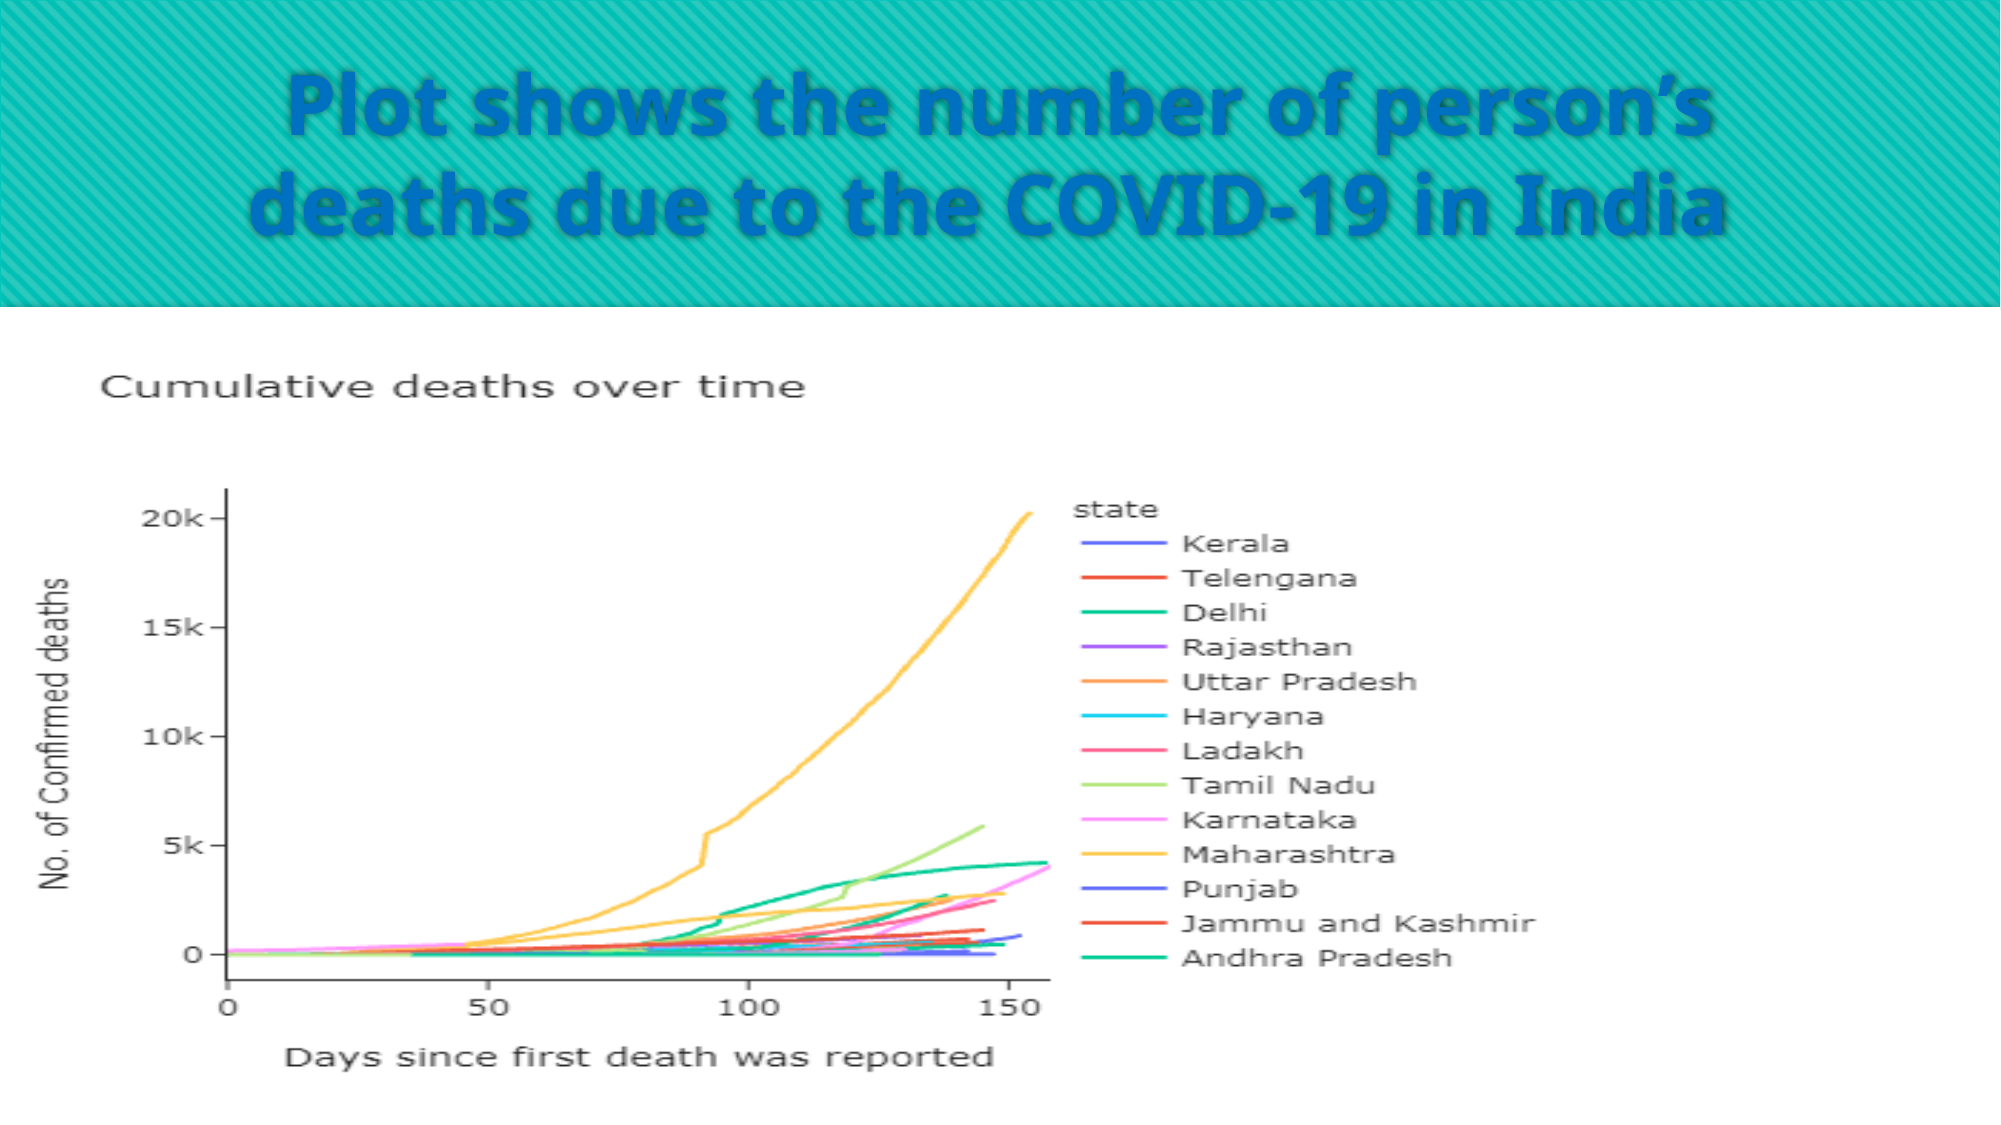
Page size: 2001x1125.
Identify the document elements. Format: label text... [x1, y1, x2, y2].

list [0, 307, 2000, 1125]
title Plot shows the number of person’s deaths due to the COVID-19 in India [132, 100, 1868, 260]
